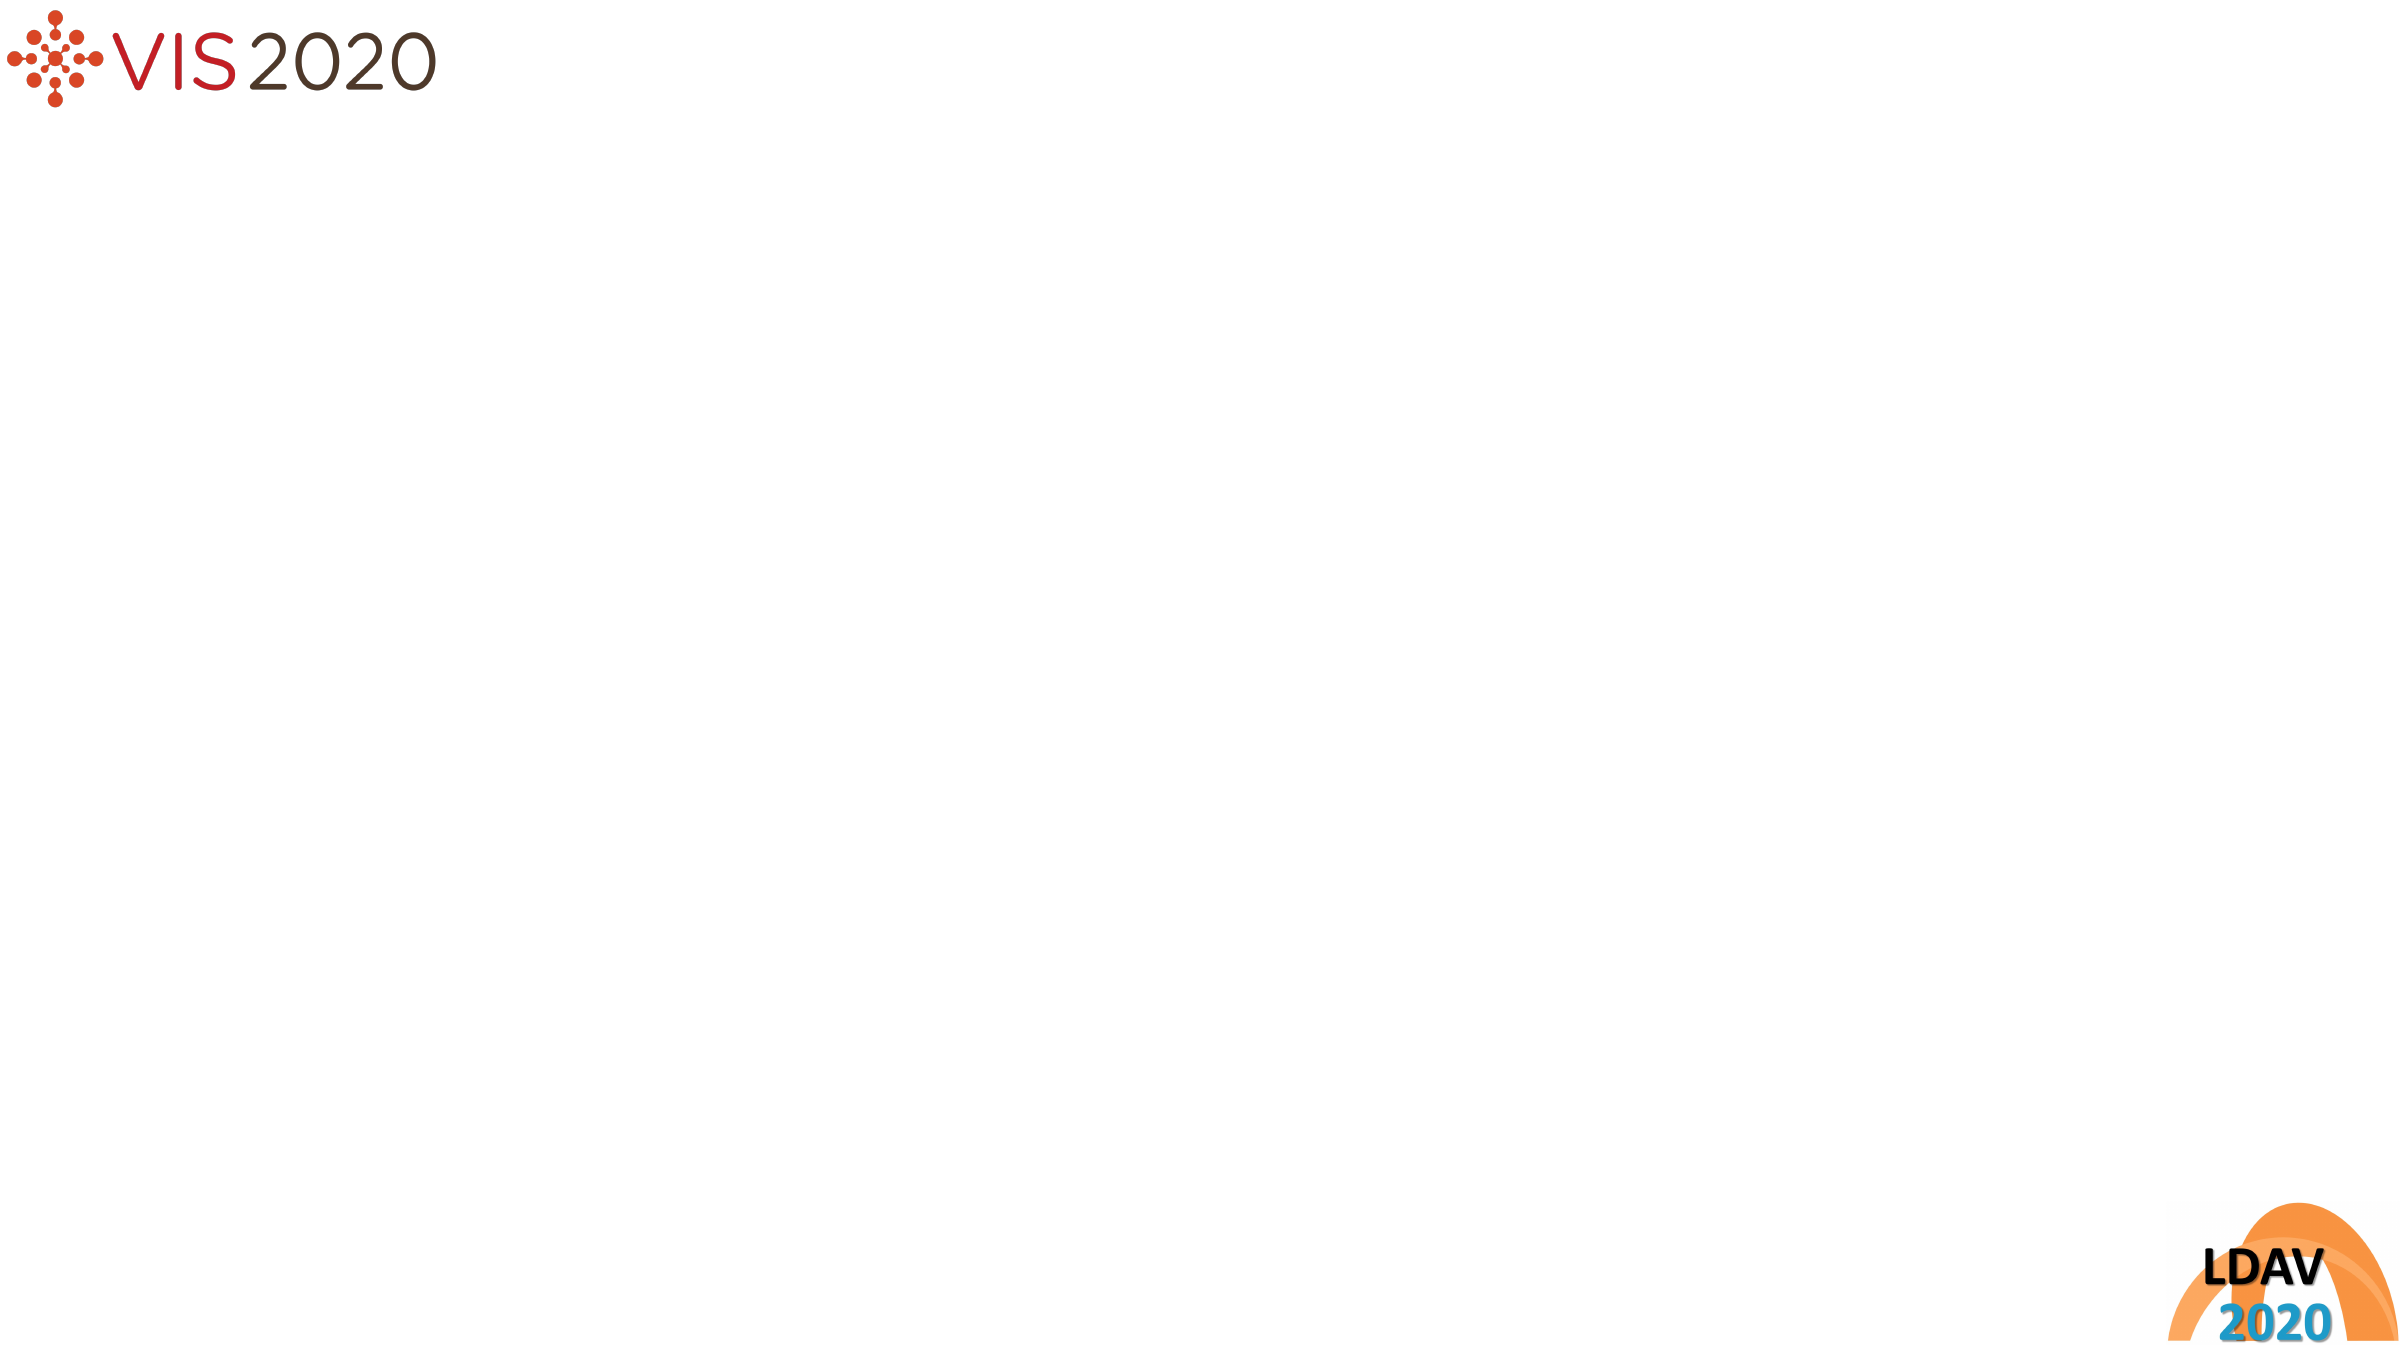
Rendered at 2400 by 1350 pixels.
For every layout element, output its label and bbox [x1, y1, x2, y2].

picture [2166, 1201, 2400, 1345]
picture [0, 4, 442, 113]
